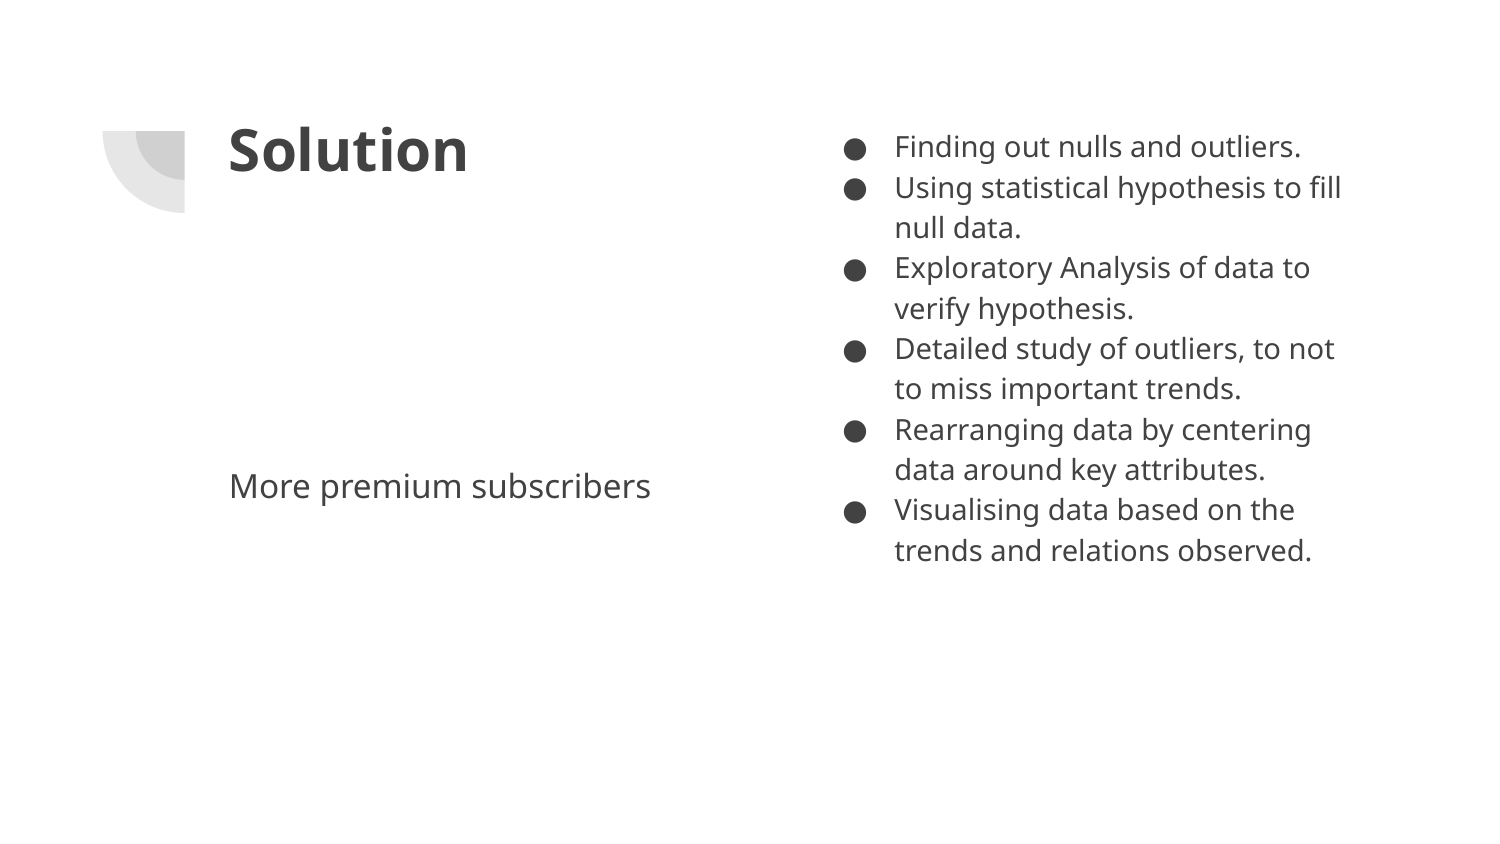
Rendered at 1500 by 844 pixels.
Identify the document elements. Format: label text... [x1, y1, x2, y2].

subtitle More premium subscribers [213, 449, 777, 570]
list Finding out nulls and outliers. Using statistical hypothesis to fill null data. Exploratory Analysis of data to verify hypothesis. Detailed study of outliers, to not to miss important trends. Rearranging data by centering data around key attributes. Visualising data based on the trends and relations observed. [804, 108, 1368, 744]
title Solution [213, 97, 777, 425]
